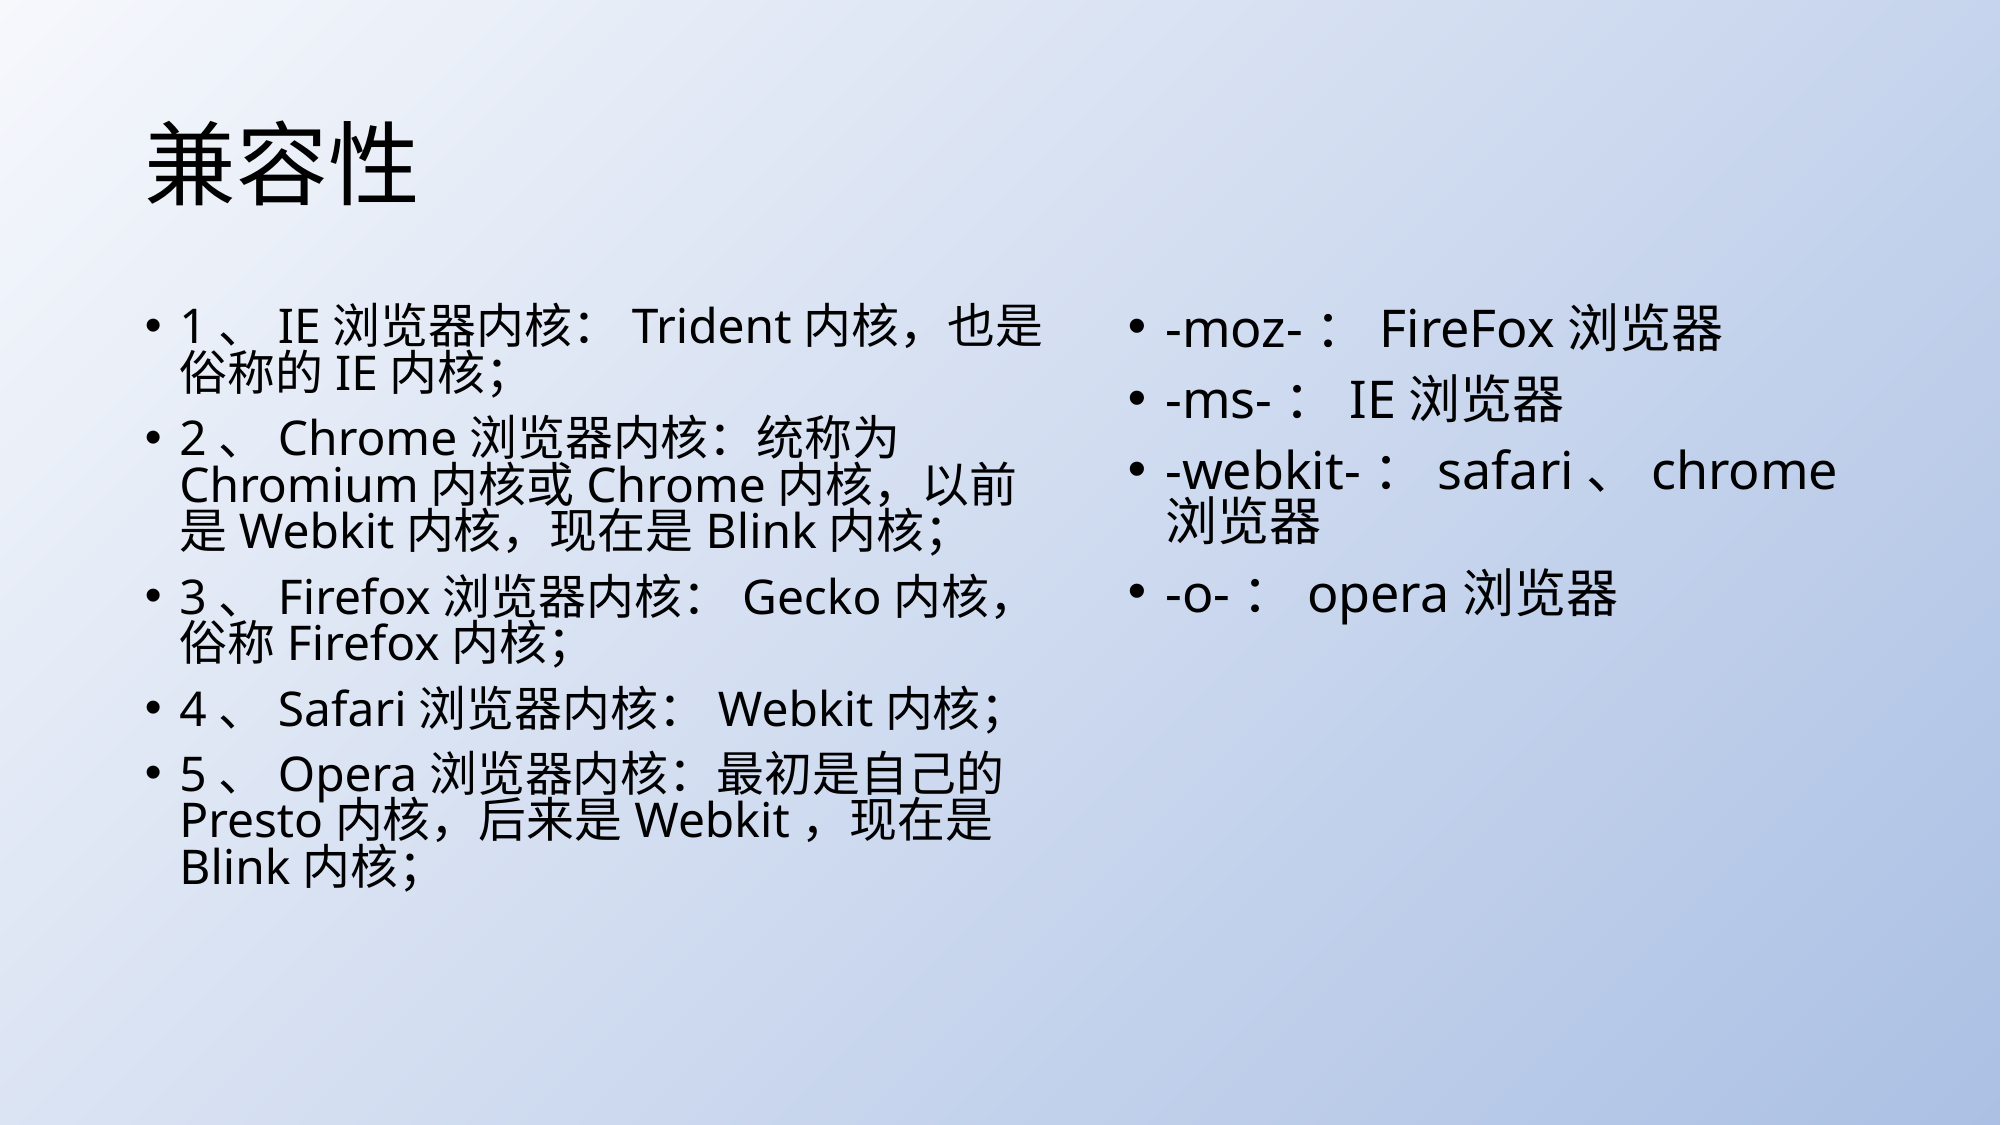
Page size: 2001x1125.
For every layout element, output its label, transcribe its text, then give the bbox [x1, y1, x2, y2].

title 兼容性 [136, 59, 1863, 278]
text_box -moz-：FireFox浏览器 -ms-：IE浏览器 -webkit-：safari、chrome浏览器 -o-：opera浏览器 [1120, 299, 1863, 1014]
list 1、IE浏览器内核：Trident内核，也是俗称的IE内核； 2、Chrome浏览器内核：统称为Chromium内核或Chrome内核，以前是Webkit内核，现在是Blink内核； 3、Firefox浏览器内核：Gecko内核，俗称Firefox内核； 4、Safari浏览器内核：Webkit内核； 5、Opera浏览器内核：最初是自己的Presto内核，后来是Webkit，现在是Blink内核； [136, 298, 1066, 1014]
